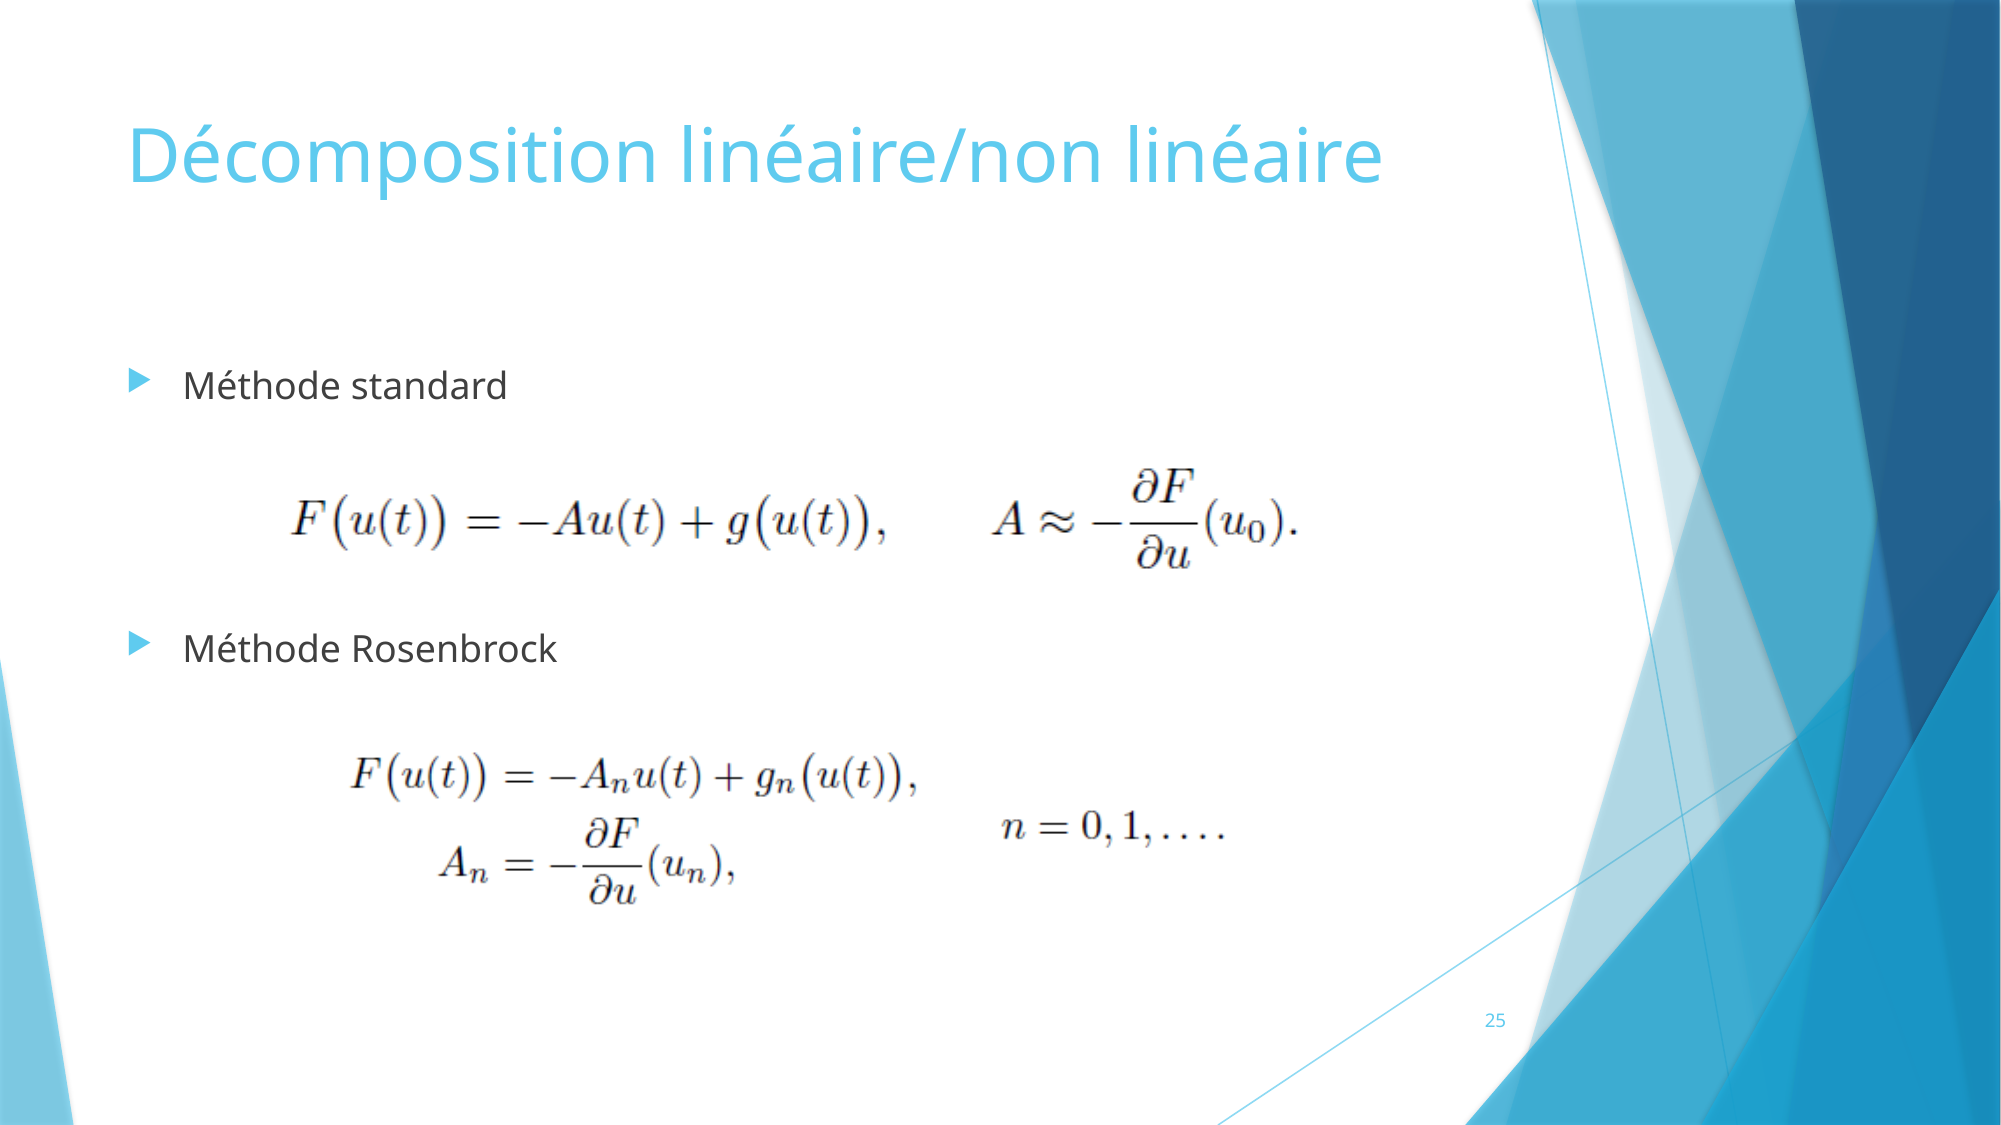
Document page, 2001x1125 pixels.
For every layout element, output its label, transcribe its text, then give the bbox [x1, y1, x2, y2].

title Décomposition linéaire/non linéaire [111, 99, 1522, 317]
picture [339, 729, 1268, 915]
picture [265, 448, 1313, 588]
list Méthode standard Méthode Rosenbrock [111, 354, 1522, 992]
slide_number 25 [1409, 991, 1522, 1051]
